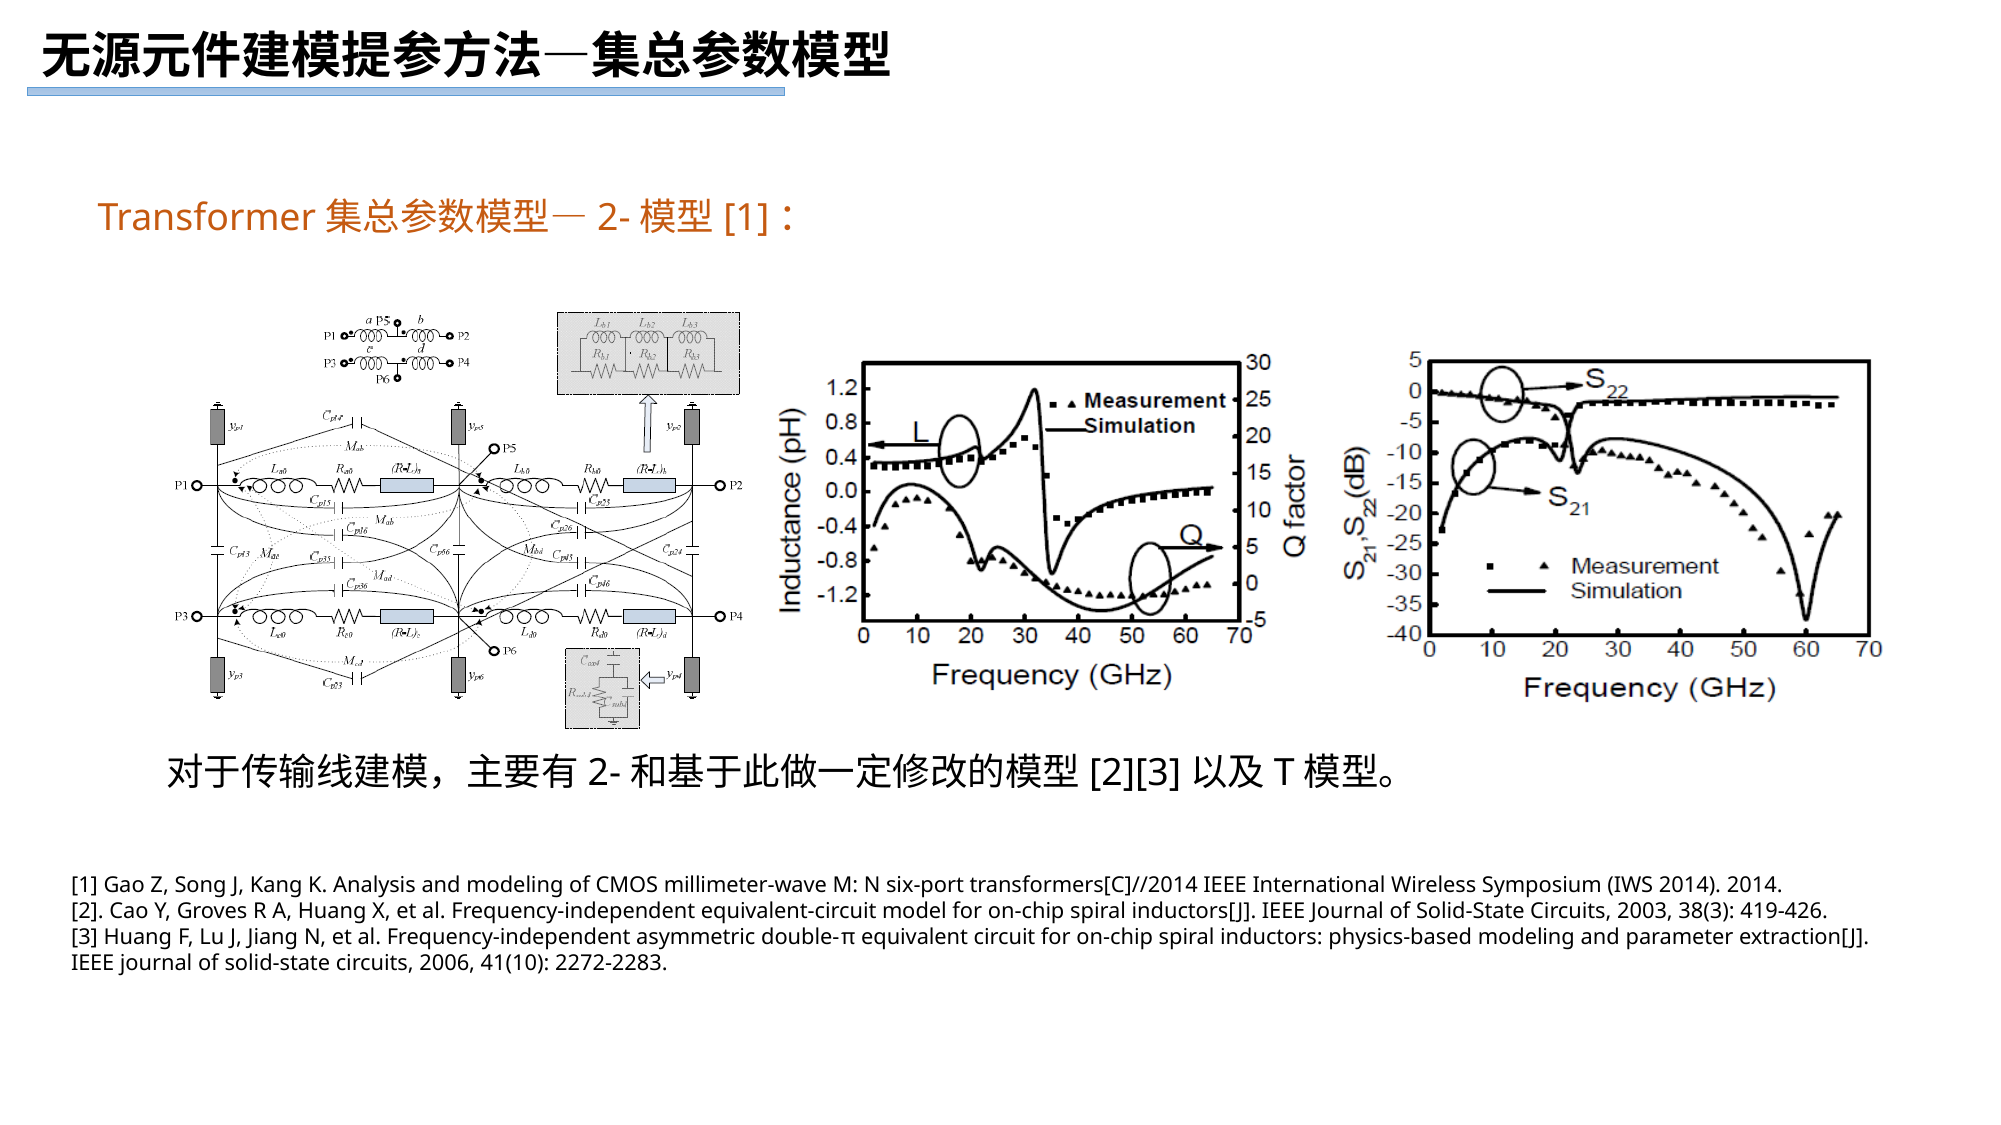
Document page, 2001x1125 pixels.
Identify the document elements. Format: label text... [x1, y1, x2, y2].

picture [761, 327, 1923, 710]
text_box [1] Gao Z, Song J, Kang K. Analysis and modeling of CMOS millimeter-wave M: N six-port transformers[C]//2014 IEEE International Wireless Symposium (IWS 2014). 2014. [2]. Cao Y, Groves R A, Huang X, et al. Frequency-independent equivalent-circuit model for on-chip spiral inductors[J]. IEEE Journal of Solid-State Circuits, 2003, 38(3): 419-426. [3] Huang F, Lu J, Jiang N, et al. Frequency-independent asymmetric double-π equivalent circuit for on-chip spiral inductors: physics-based modeling and parameter extraction[J]. IEEE journal of solid-state circuits, 2006, 41(10): 2272-2283. [56, 862, 1917, 983]
text_box 无源元件建模提参方法—集总参数模型 [27, 15, 1200, 91]
text_box [27, 91, 785, 96]
picture [169, 295, 750, 741]
